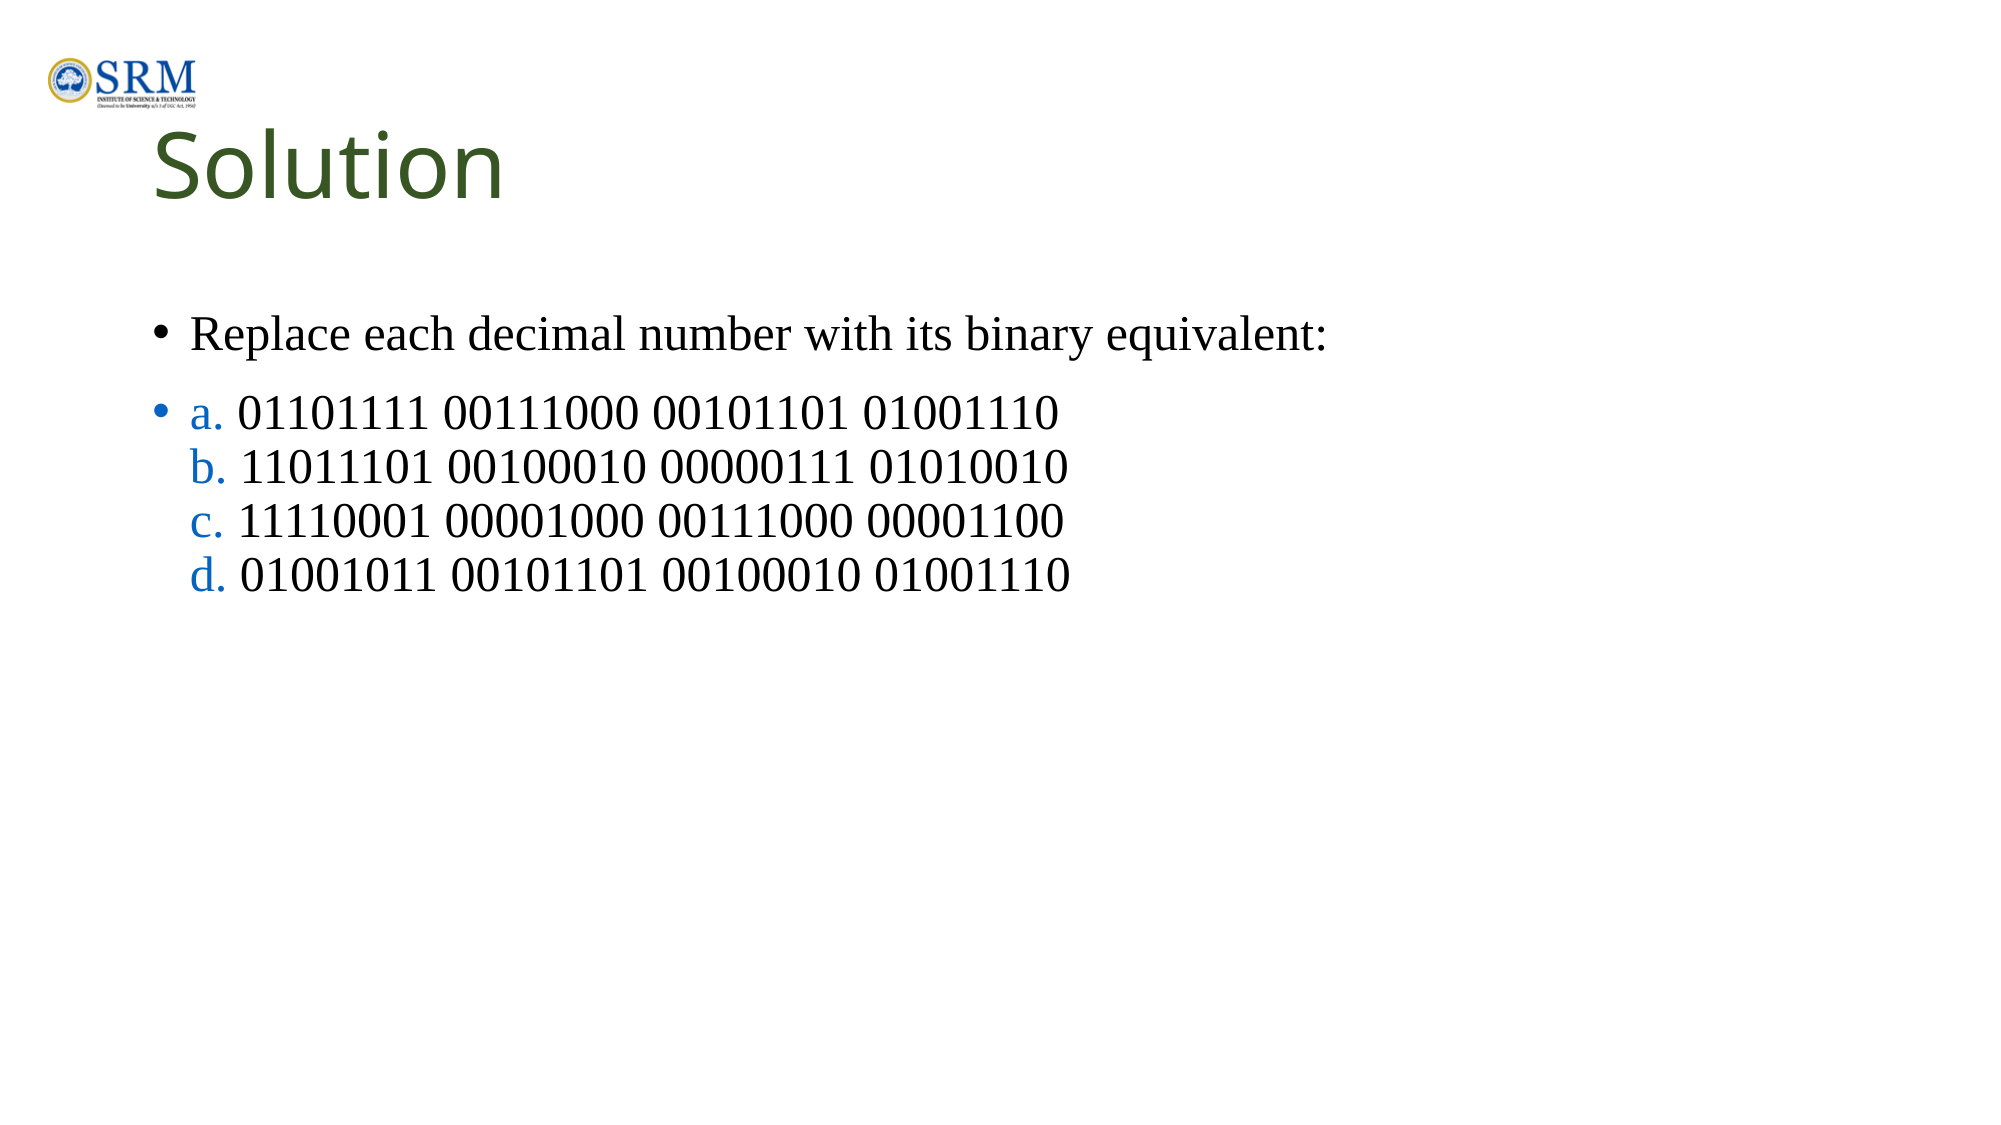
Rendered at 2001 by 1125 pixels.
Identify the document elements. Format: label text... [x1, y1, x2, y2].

picture [45, 40, 199, 127]
title Solution [137, 59, 1863, 278]
list Replace each decimal number with its binary equivalent: a. 01101111 00111000 00101101 01001110 b. 11011101 00100010 00000111 01010010 c. 11110001 00001000 00111000 00001100 d. 01001011 00101101 00100010 01001110 [137, 299, 1863, 1014]
